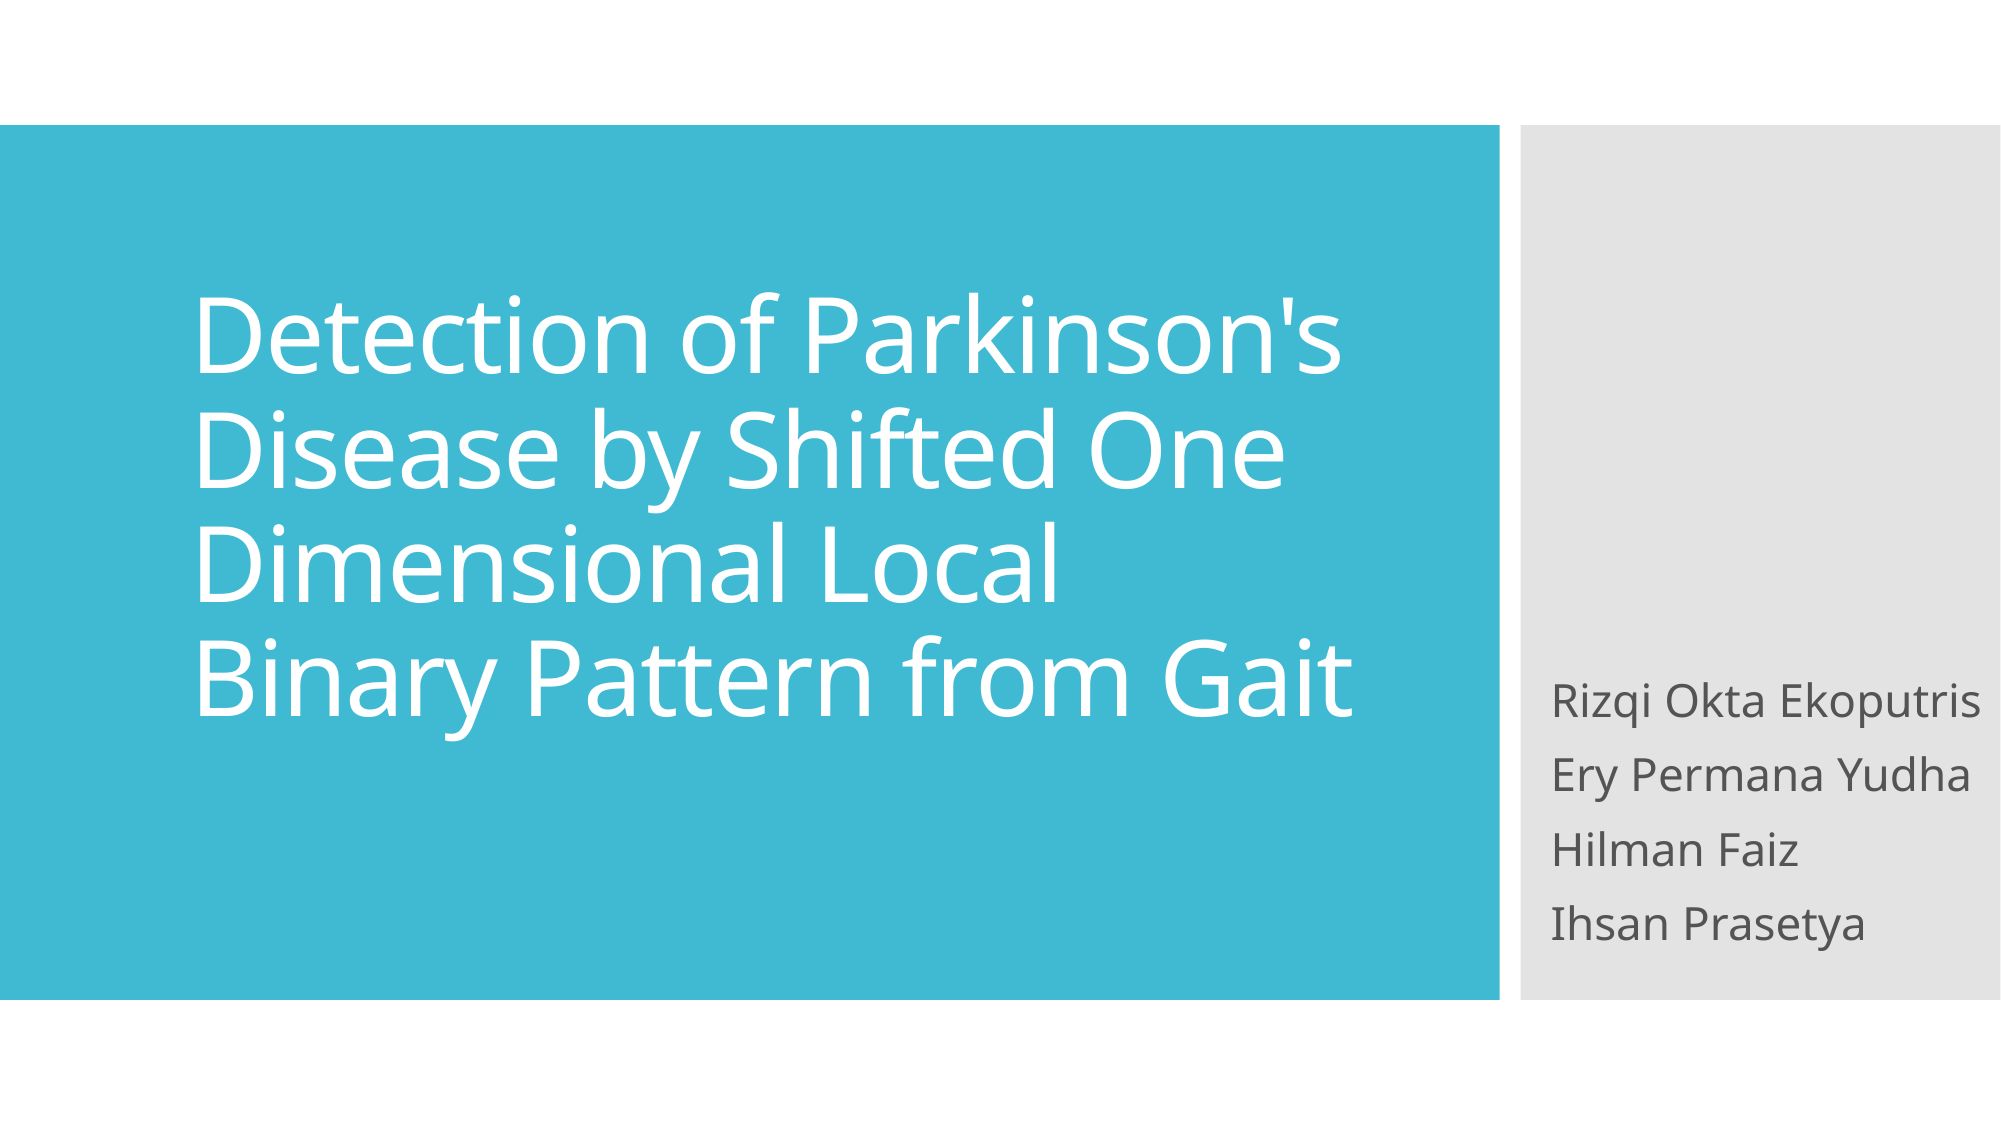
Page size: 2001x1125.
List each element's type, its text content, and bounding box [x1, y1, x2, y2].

subtitle Rizqi Okta Ekoputris Ery Permana Yudha Hilman Faiz Ihsan Prasetya [1535, 670, 2000, 1125]
title Detection of Parkinson's Disease by Shifted One Dimensional Local Binary Pattern from Gait [175, 213, 1376, 747]
